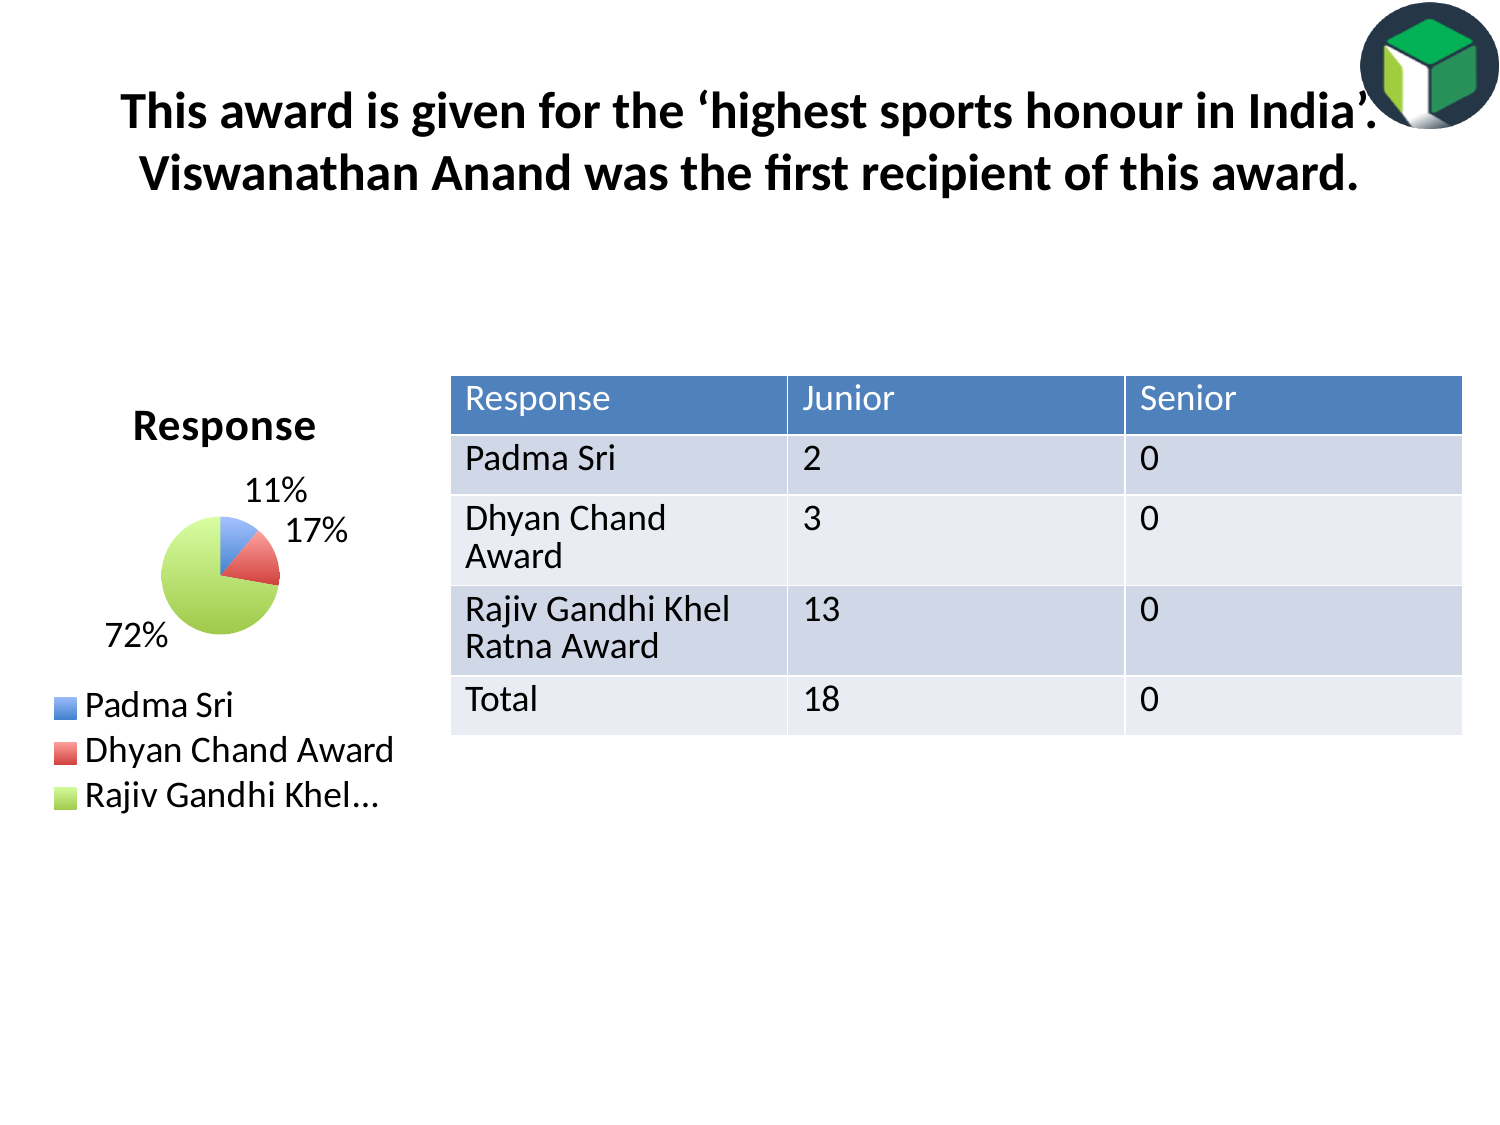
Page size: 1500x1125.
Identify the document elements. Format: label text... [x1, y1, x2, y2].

table_header Response [452, 376, 787, 434]
table_cell Total [454, 677, 787, 735]
table_cell 0 [1126, 496, 1462, 585]
title This award is given for the ‘highest sports honour in India’. Viswanathan Anand was the first recipient of this award. [75, 45, 1425, 233]
table_cell 2 [788, 436, 1124, 494]
table_cell Rajiv Gandhi Khel Ratna Award [454, 586, 787, 675]
table_cell 0 [1126, 677, 1462, 735]
table_cell Dhyan Chand Award [454, 496, 787, 585]
table_cell 0 [1126, 586, 1462, 675]
table_cell 18 [788, 677, 1124, 735]
picture [1360, 2, 1499, 130]
table_header Senior [1126, 376, 1462, 434]
table_cell Padma Sri [454, 436, 787, 494]
table_cell 0 [1126, 436, 1462, 494]
table_cell 3 [788, 496, 1124, 585]
table_cell 13 [788, 586, 1124, 675]
table_header Junior [788, 376, 1124, 434]
chart [0, 374, 451, 826]
